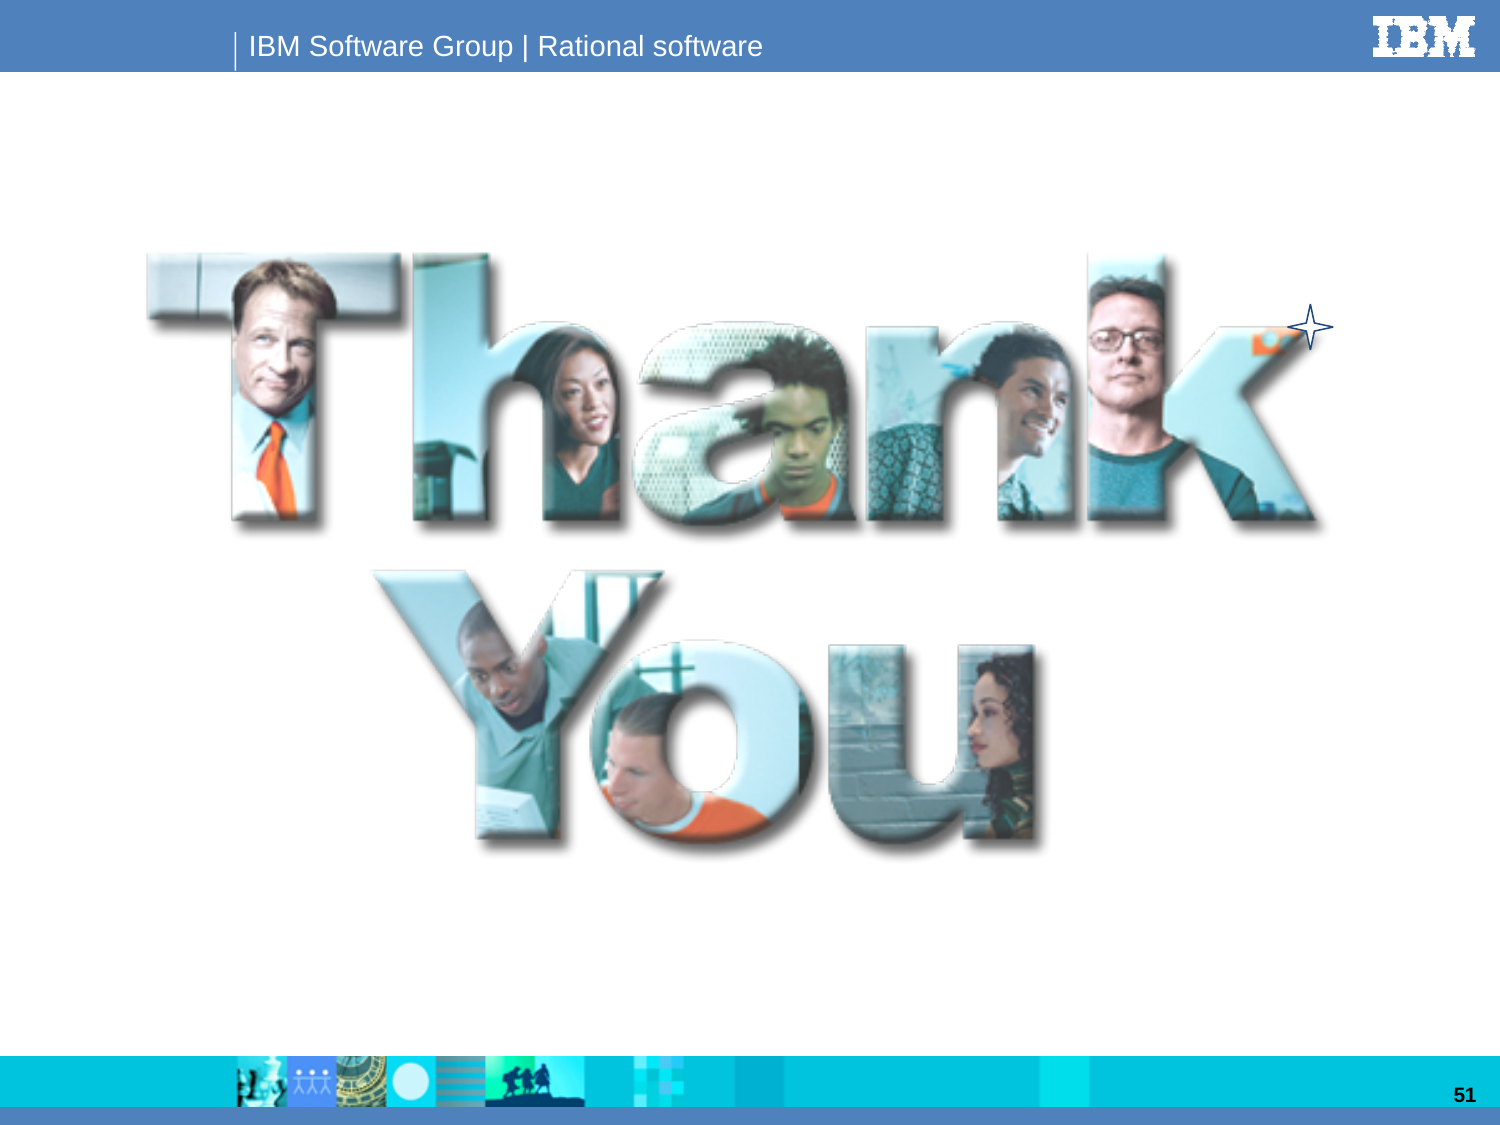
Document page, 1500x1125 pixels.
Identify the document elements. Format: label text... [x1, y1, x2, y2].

picture [118, 212, 1352, 887]
slide_number 51 [1366, 1081, 1477, 1107]
picture [0, 1056, 1500, 1107]
